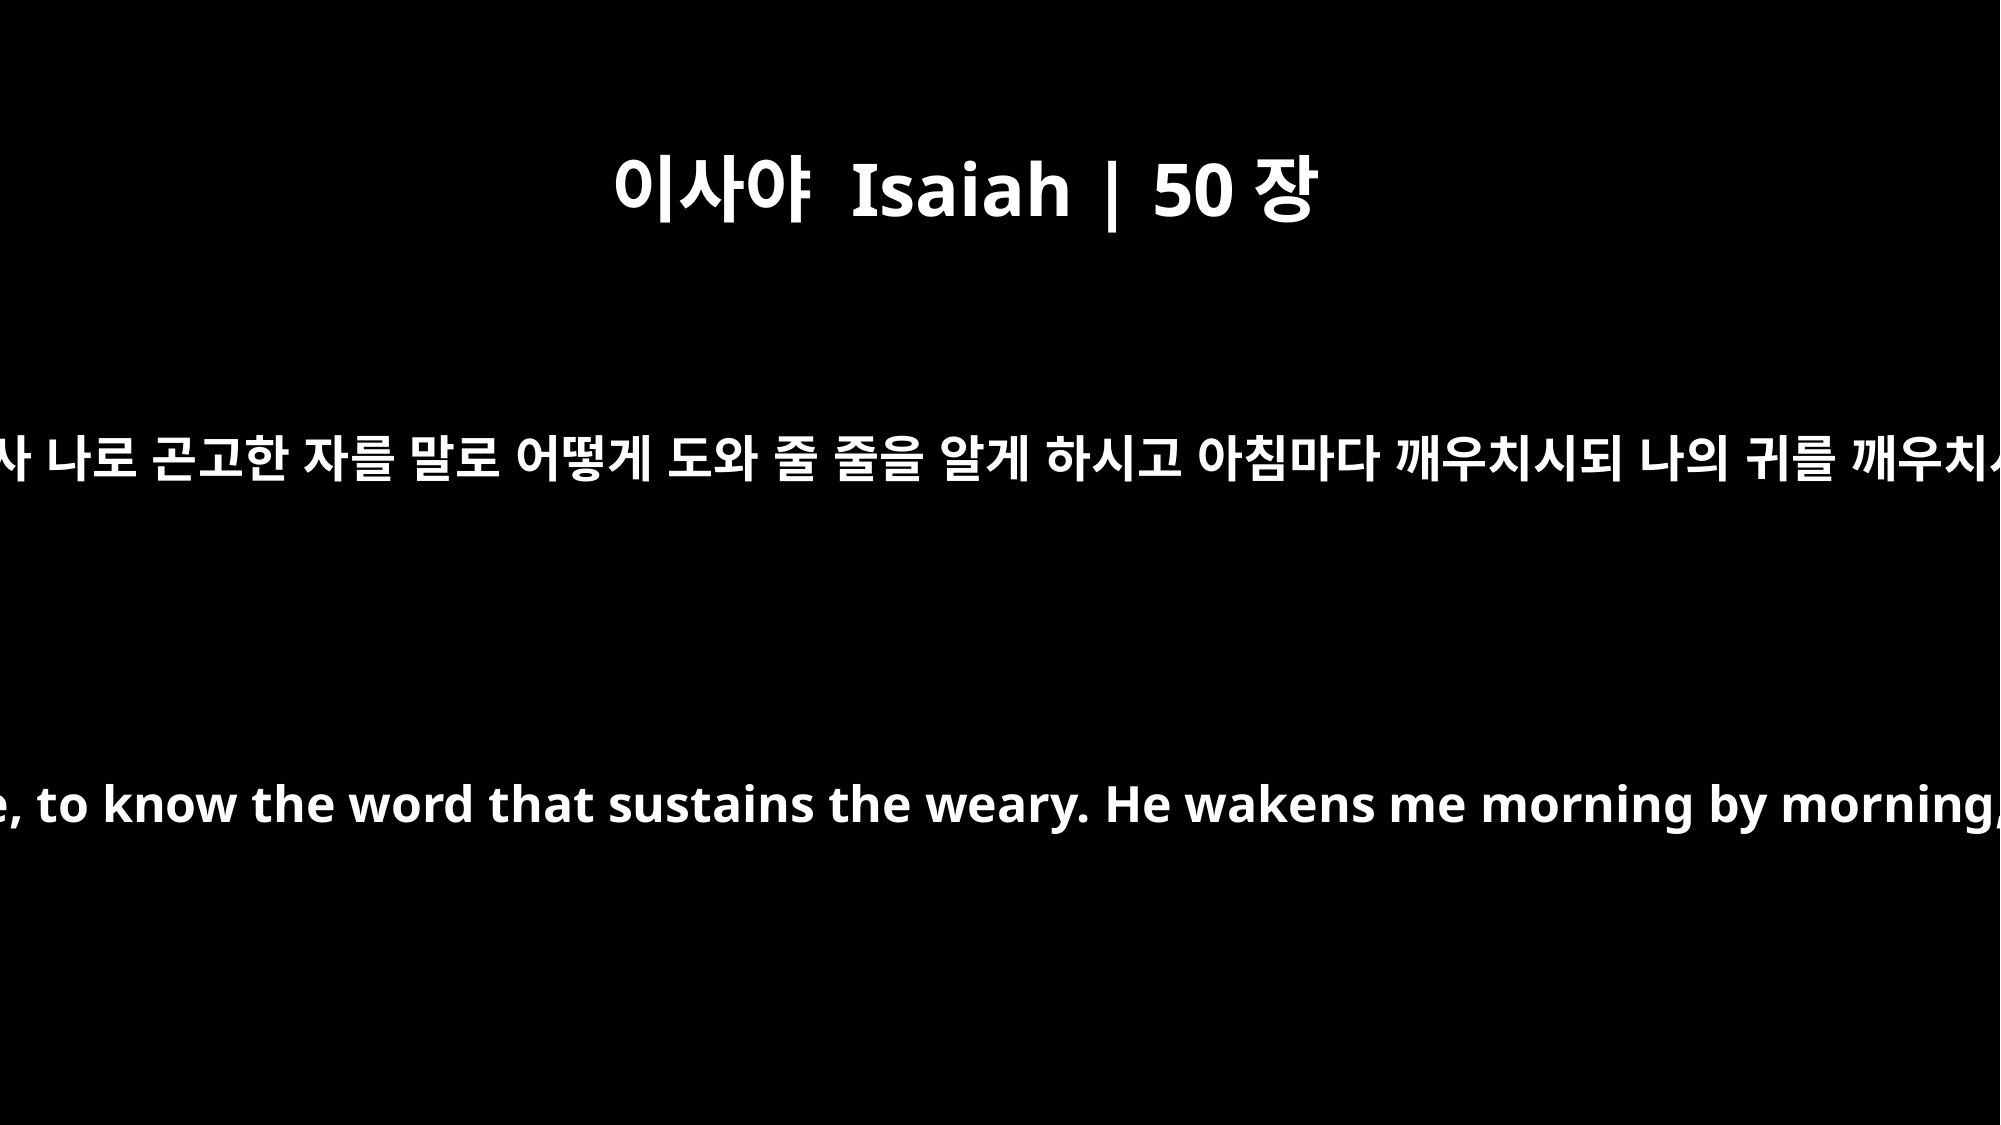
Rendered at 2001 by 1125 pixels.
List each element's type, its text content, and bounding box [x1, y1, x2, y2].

text_box The Sovereign LORD has given me an instructed tongue, to know the word that sustains the weary. He wakens me morning by morning, wakens my ear to listen like one being taught. [0, 764, 2000, 840]
text_box 이사야 Isaiah | 50장 [596, 136, 1336, 239]
text_box 4 주 여호와께서 학자들의 혀를 내게 주사 나로 곤고한 자를 말로 어떻게 도와 줄 줄을 알게 하시고 아침마다 깨우치시되 나의 귀를 깨우치사 학자들 같이 알아듣게 하시도다 [0, 359, 2000, 495]
